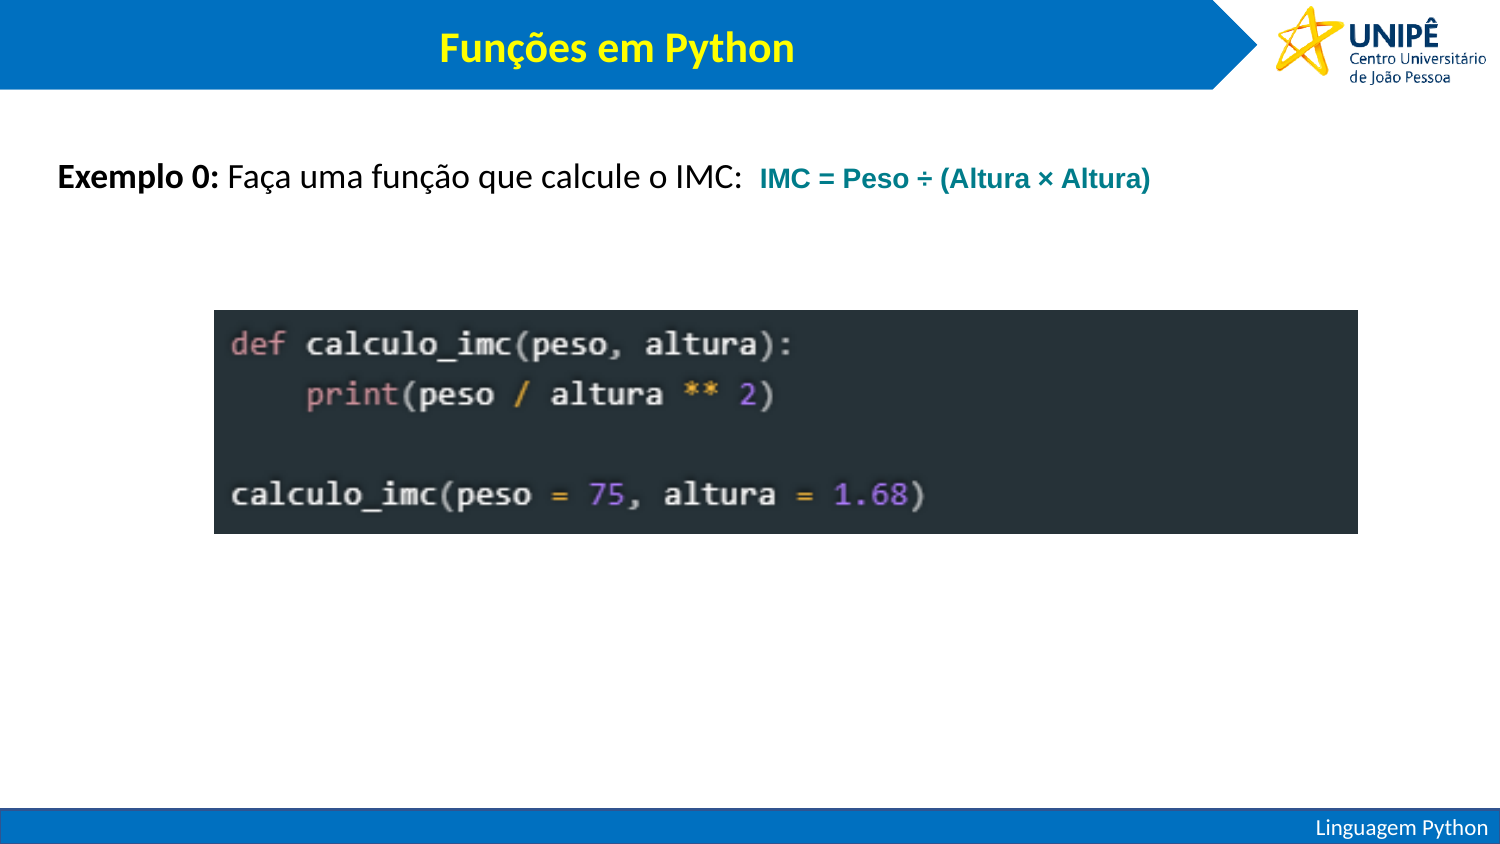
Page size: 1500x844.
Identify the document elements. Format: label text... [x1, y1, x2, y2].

text_box Exemplo 0: Faça uma função que calcule o IMC: IMC = Peso ÷ (Altura × Altura) [46, 126, 1469, 773]
text_box Funções em Python [0, 0, 1258, 90]
picture [214, 309, 1358, 534]
picture [1273, 0, 1490, 132]
